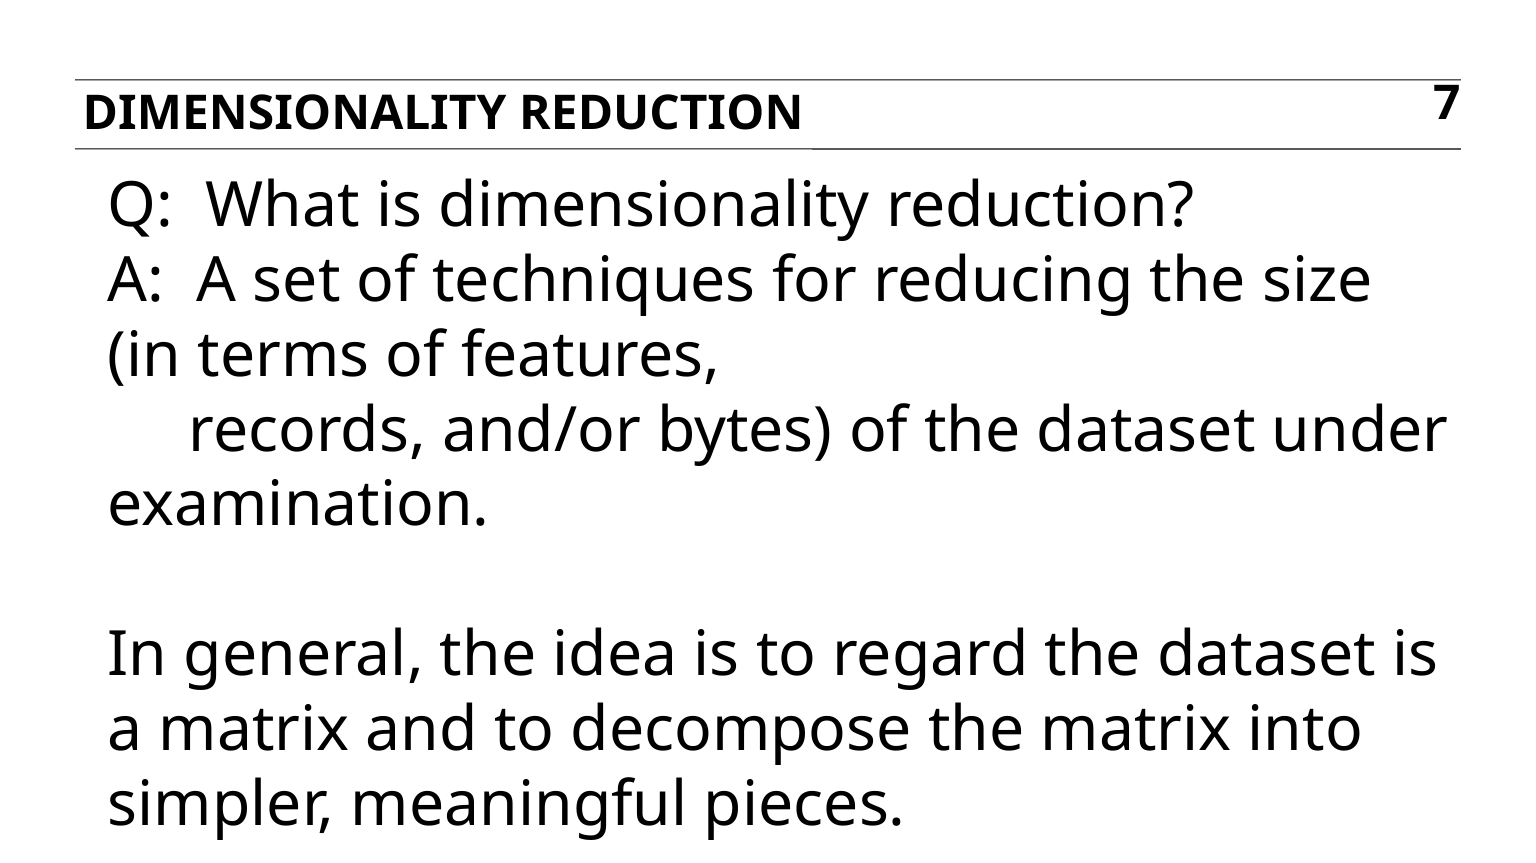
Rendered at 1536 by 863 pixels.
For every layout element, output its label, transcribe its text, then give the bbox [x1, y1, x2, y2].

text_box Q: What is dimensionality reduction? A: A set of techniques for reducing the size (in terms of features, records, and/or bytes) of the dataset under examination. In general, the idea is to regard the dataset is a matrix and to decompose the matrix into simpler, meaningful pieces. Dimensionality reduction is frequently performed as a pre-processing step before another learning algorithm is applied. [92, 156, 1468, 863]
slide_number 7 [1419, 86, 1461, 138]
list Dimensionality reduction [67, 81, 1118, 132]
